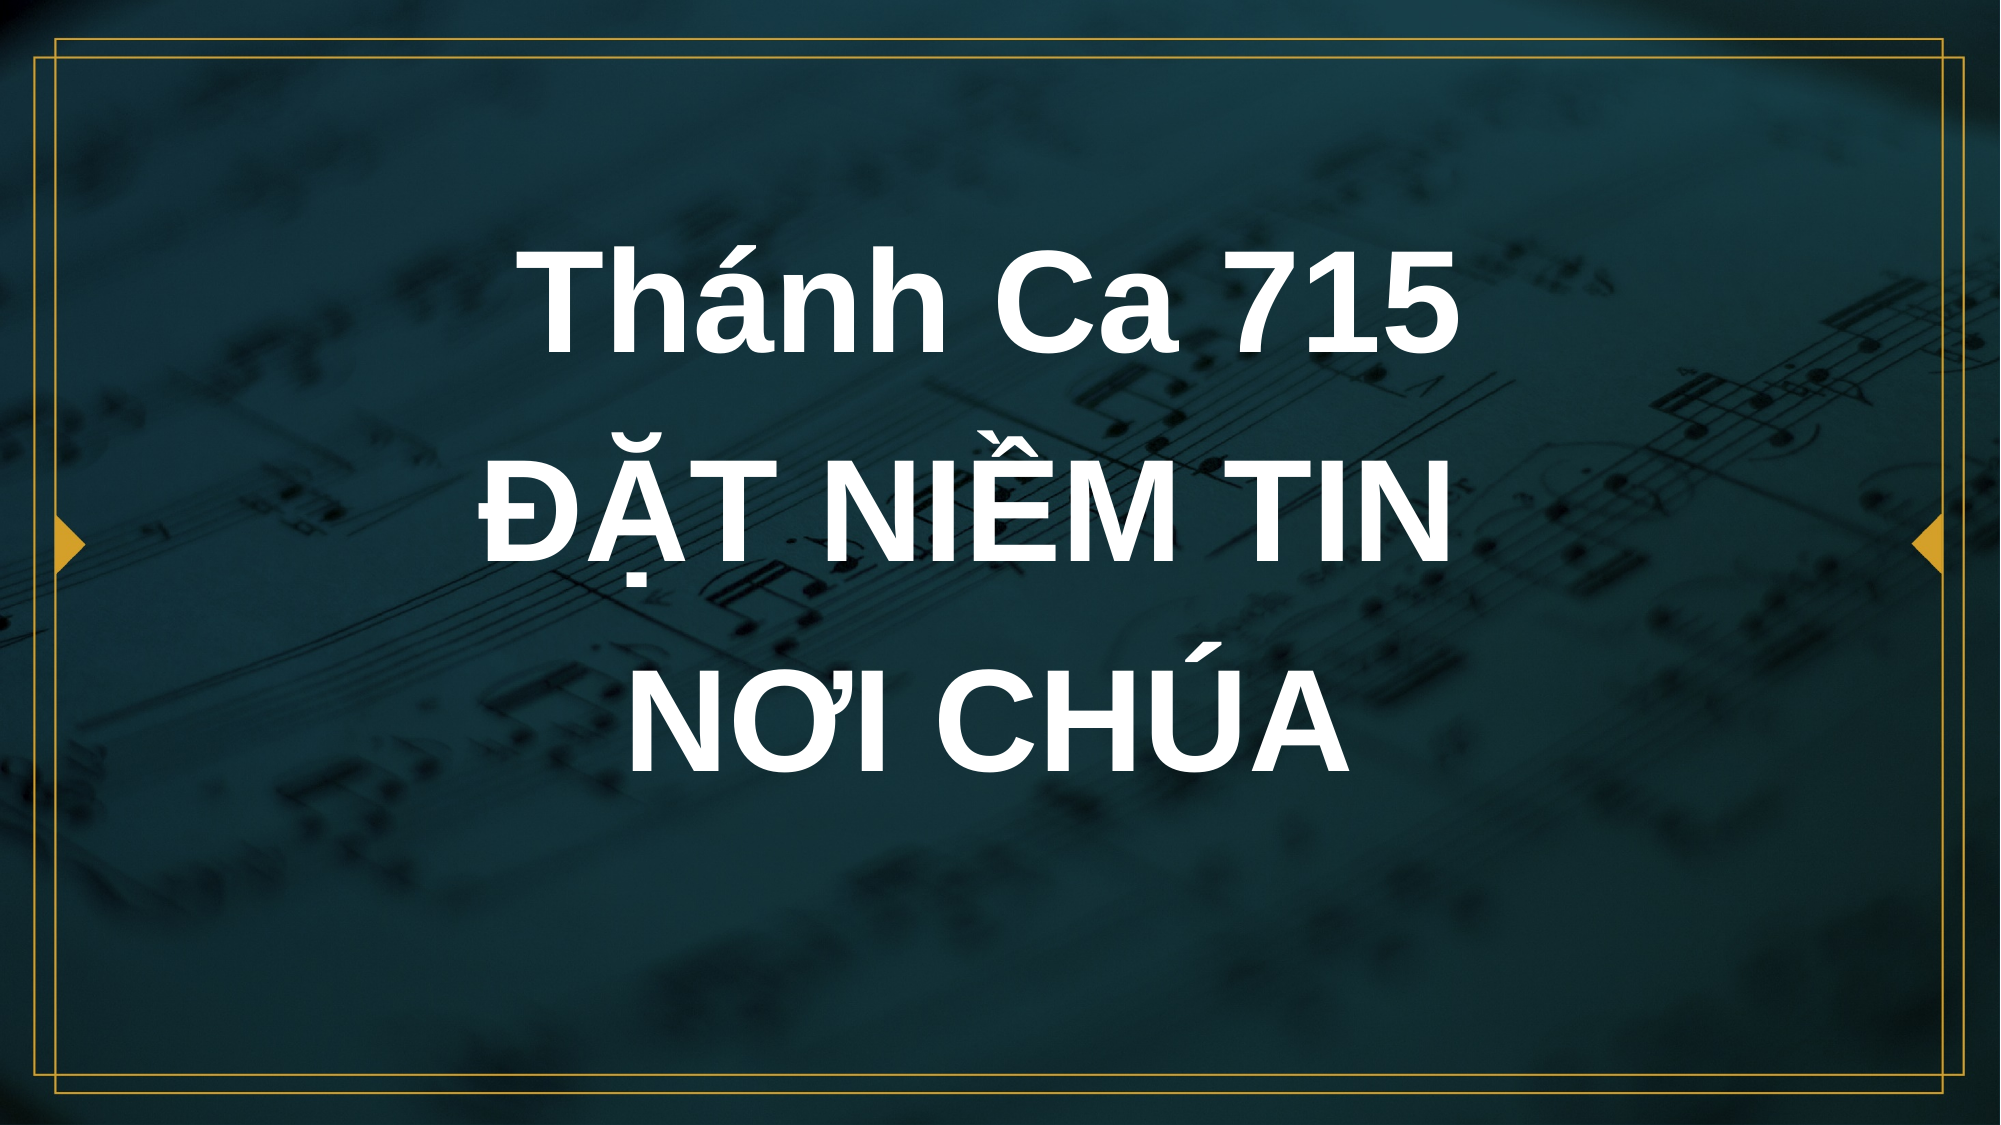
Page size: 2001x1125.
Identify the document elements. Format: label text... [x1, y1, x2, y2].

picture [0, 0, 2000, 1125]
title Thánh Ca 715 ÐẶT NIỀM TIN NƠI CHÚA [103, 151, 1875, 821]
